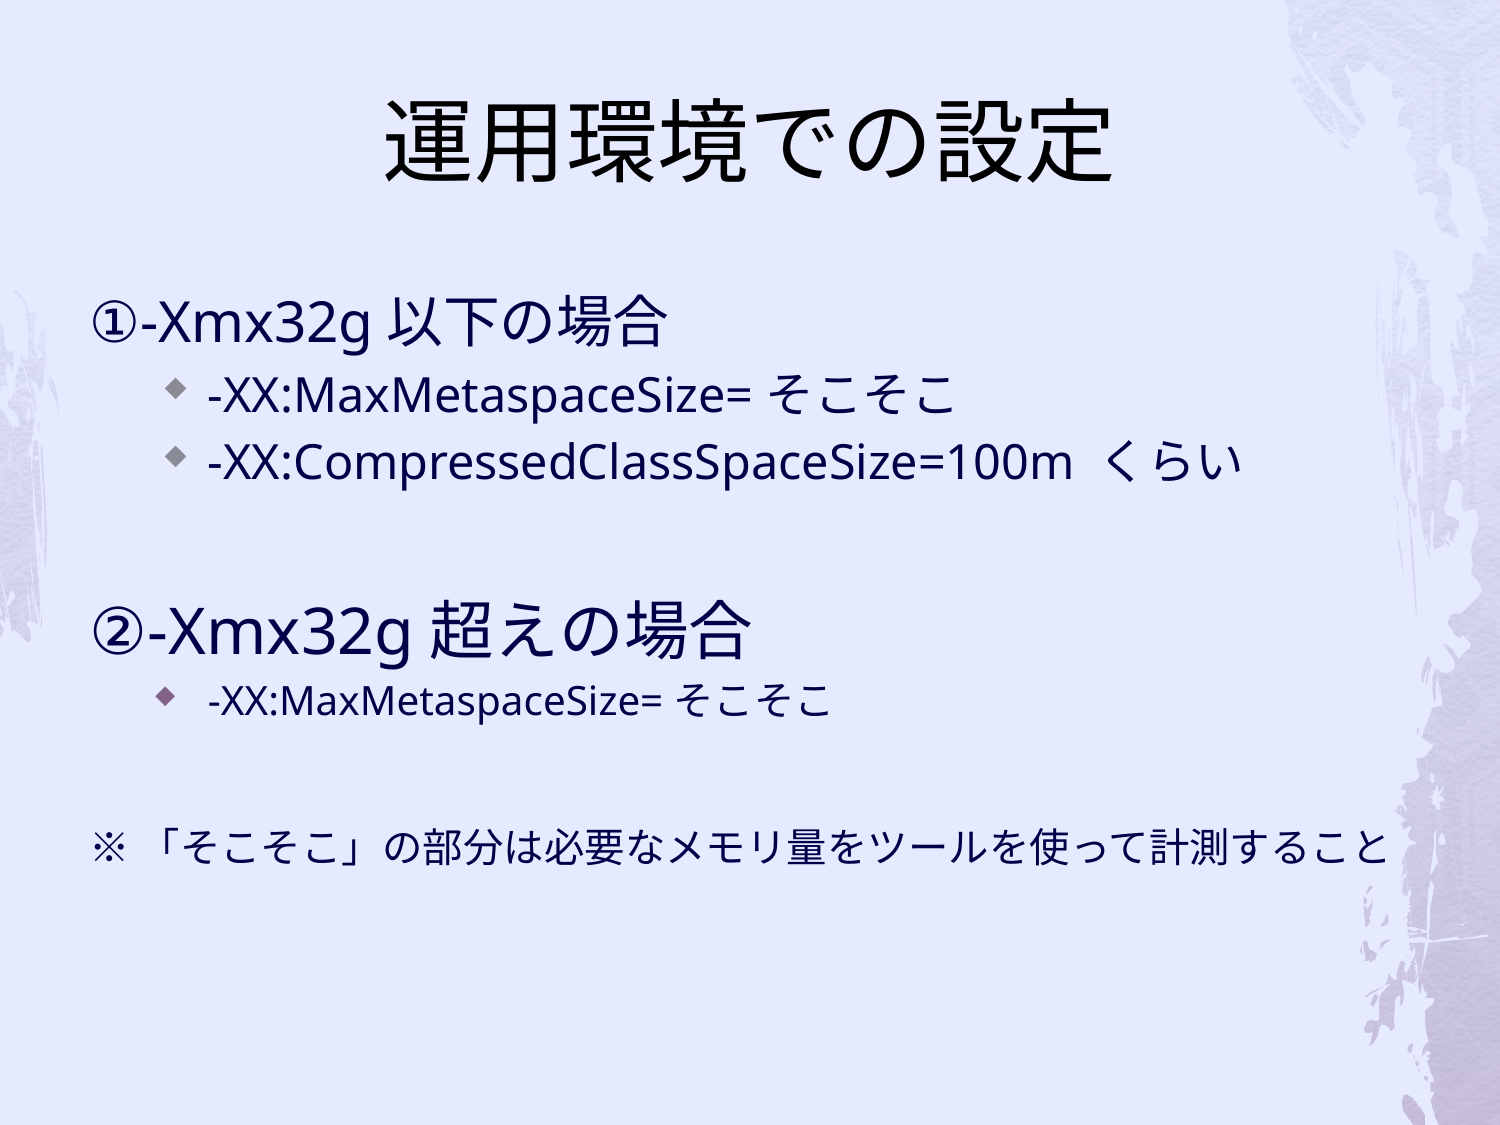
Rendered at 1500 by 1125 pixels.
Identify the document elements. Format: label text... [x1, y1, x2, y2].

title 運用環境での設定 [75, 45, 1425, 233]
list ①-Xmx32g以下の場合 -XX:MaxMetaspaceSize=そこそこ -XX:CompressedClassSpaceSize=100m くらい ②-Xmx32g超えの場合 -XX:MaxMetaspaceSize=そこそこ ※「そこそこ」の部分は必要なメモリ量をツールを使って計測すること [75, 278, 1425, 917]
